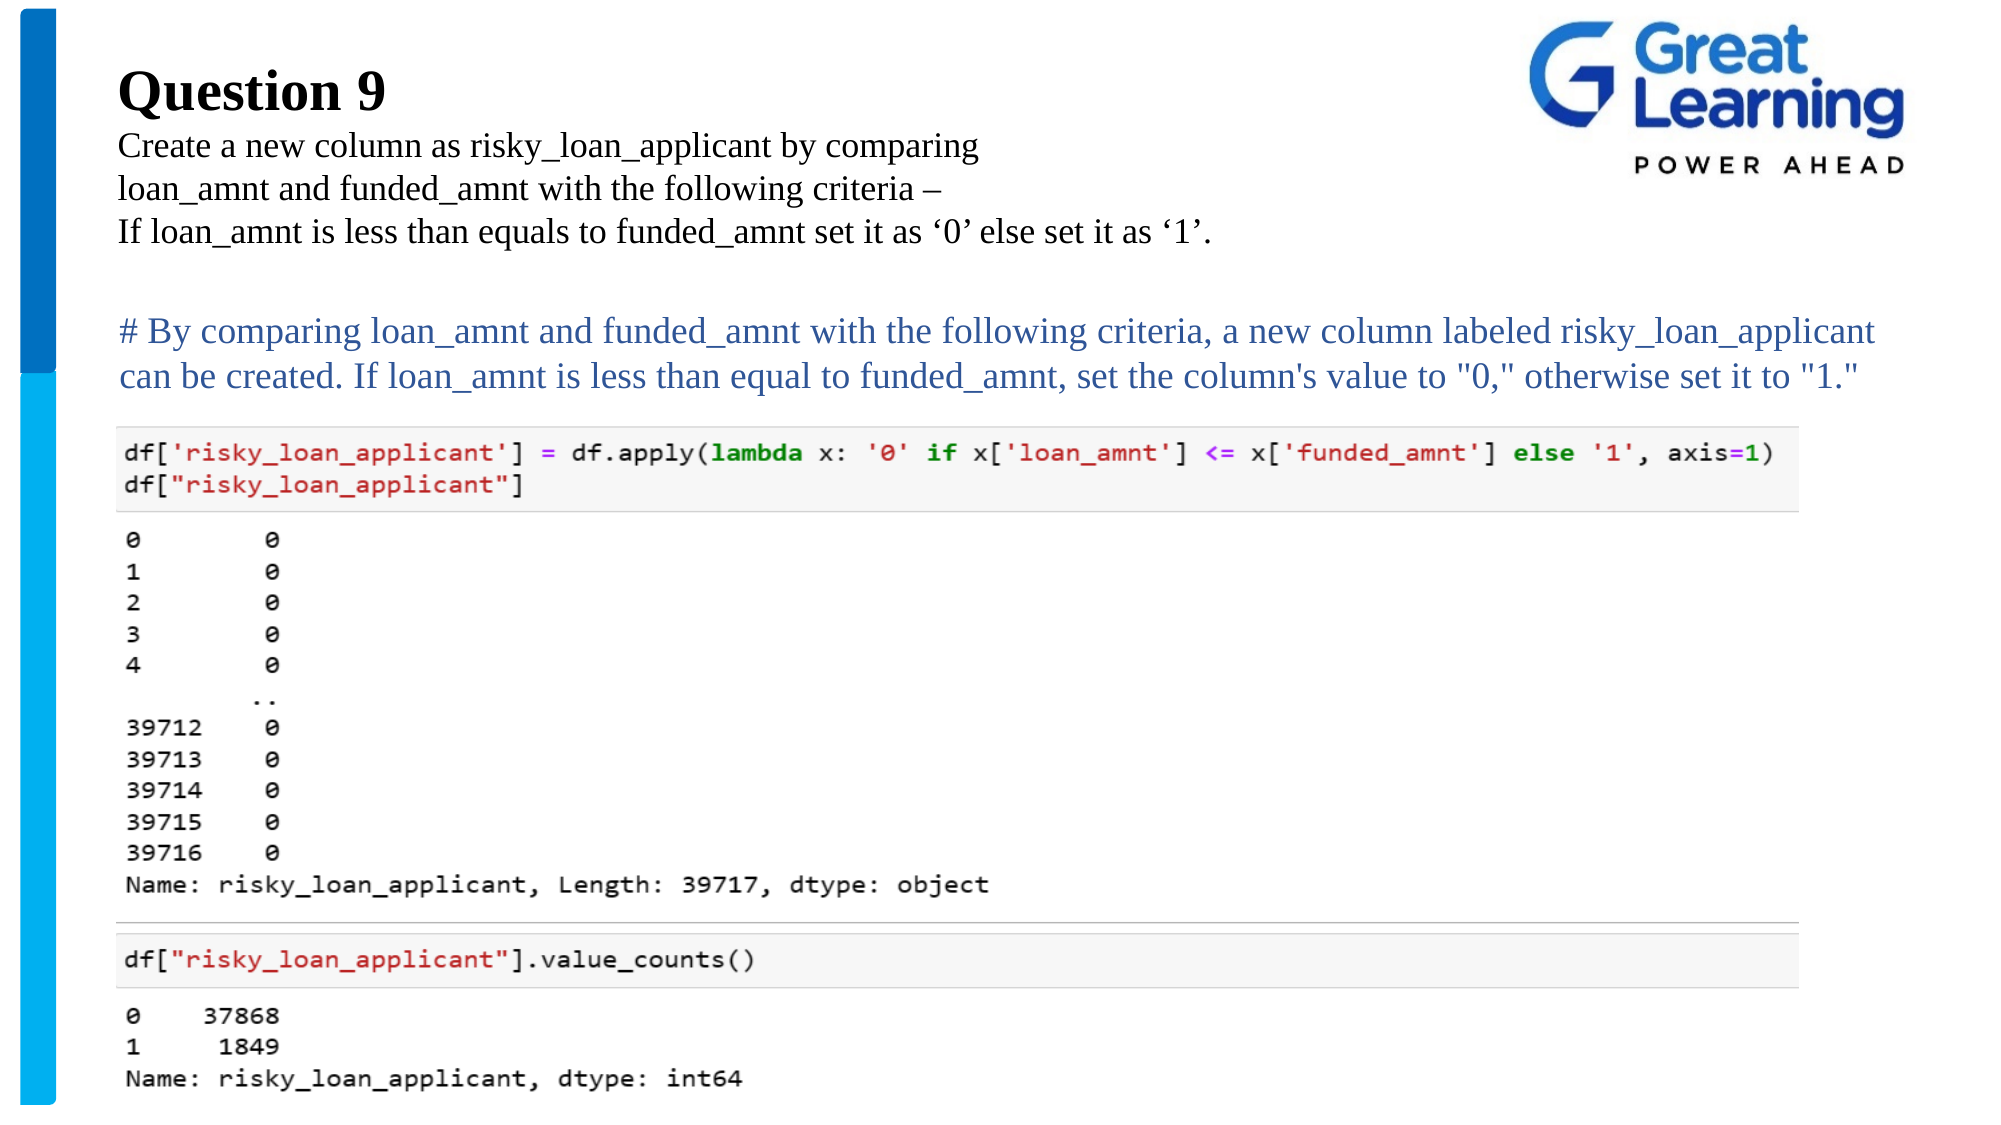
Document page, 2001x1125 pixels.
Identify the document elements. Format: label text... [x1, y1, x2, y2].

text_box [20, 371, 57, 1105]
picture [1503, 0, 1933, 191]
text_box [20, 8, 57, 374]
picture [116, 424, 1799, 1105]
title Question 9 Create a new column as risky_loan_applicant by comparing loan_amnt and funded_amnt with the following criteria – If loan_amnt is less than equals to funded_amnt set it as ‘0’ else set it as ‘1’. [102, 42, 1828, 260]
text_box # By comparing loan_amnt and funded_amnt with the following criteria, a new column labeled risky_loan_applicant can be created. If loan_amnt is less than equal to funded_amnt, set the column's value to "0," otherwise set it to "1." [104, 298, 1952, 404]
